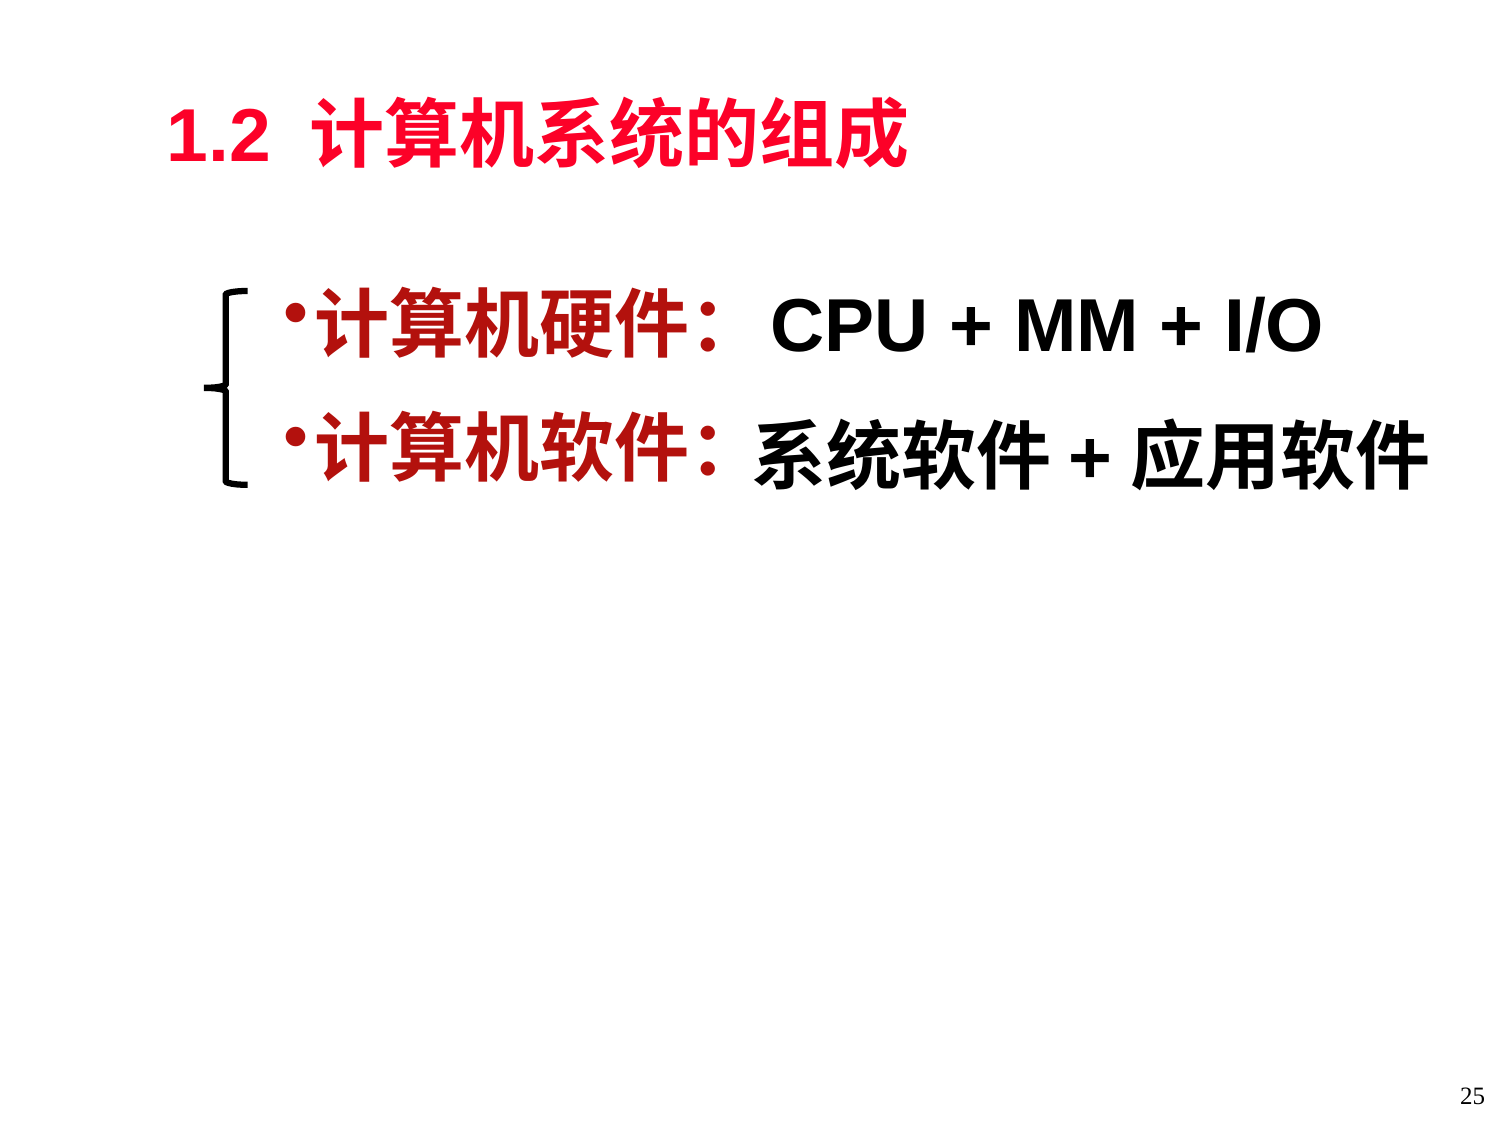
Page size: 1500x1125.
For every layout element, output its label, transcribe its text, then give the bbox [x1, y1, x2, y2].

text_box 计算机硬件： 计算机软件： [191, 272, 808, 495]
slide_number 25 [1162, 1065, 1500, 1125]
text_box CPU + MM + I/O [679, 272, 1362, 371]
list 1.2 计算机系统的组成 [156, 81, 1163, 182]
text_box 系统软件+应用软件 [659, 404, 1449, 503]
text_box [203, 290, 248, 485]
